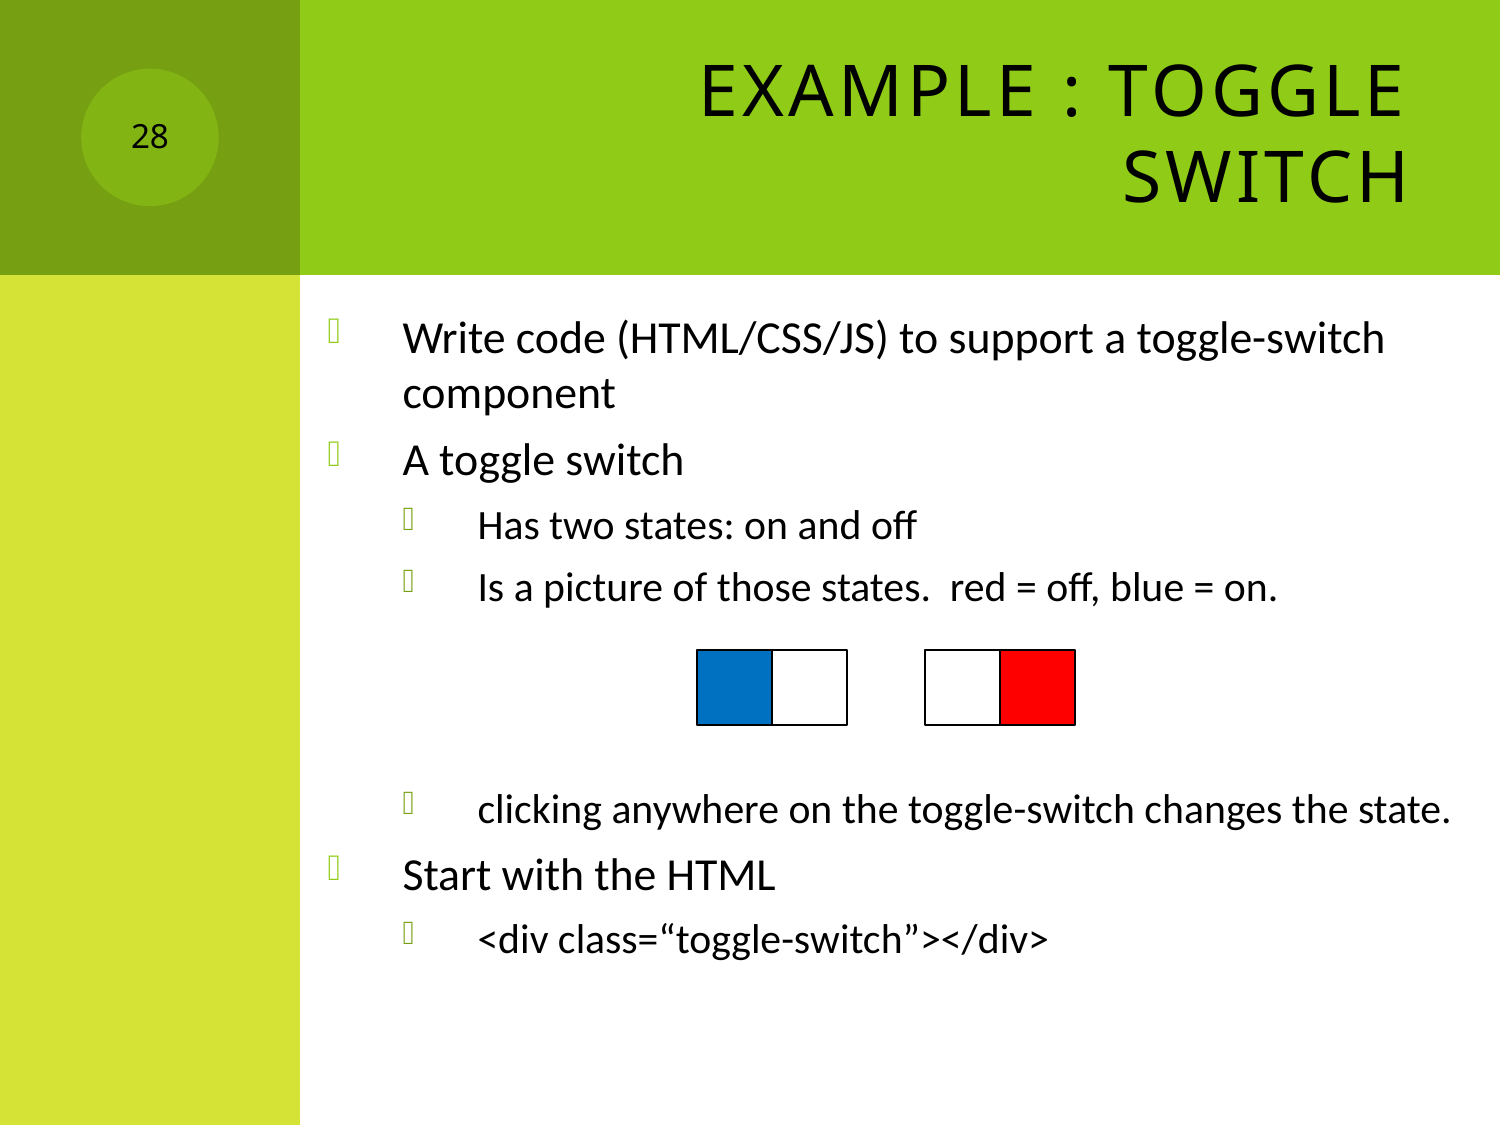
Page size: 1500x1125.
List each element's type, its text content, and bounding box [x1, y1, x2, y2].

list Write code (HTML/CSS/JS) to support a toggle-switch component A toggle switch Has two states: on and off Is a picture of those states. red = off, blue = on. clicking anywhere on the toggle-switch changes the state. Start with the HTML <div class=“toggle-switch”></div> [312, 299, 1475, 1013]
text_box [996, 646, 1079, 729]
title Example : toggle Switch [399, 37, 1425, 225]
text_box [768, 646, 851, 729]
slide_number 28 [87, 87, 213, 188]
text_box [693, 646, 769, 729]
text_box [921, 646, 997, 729]
